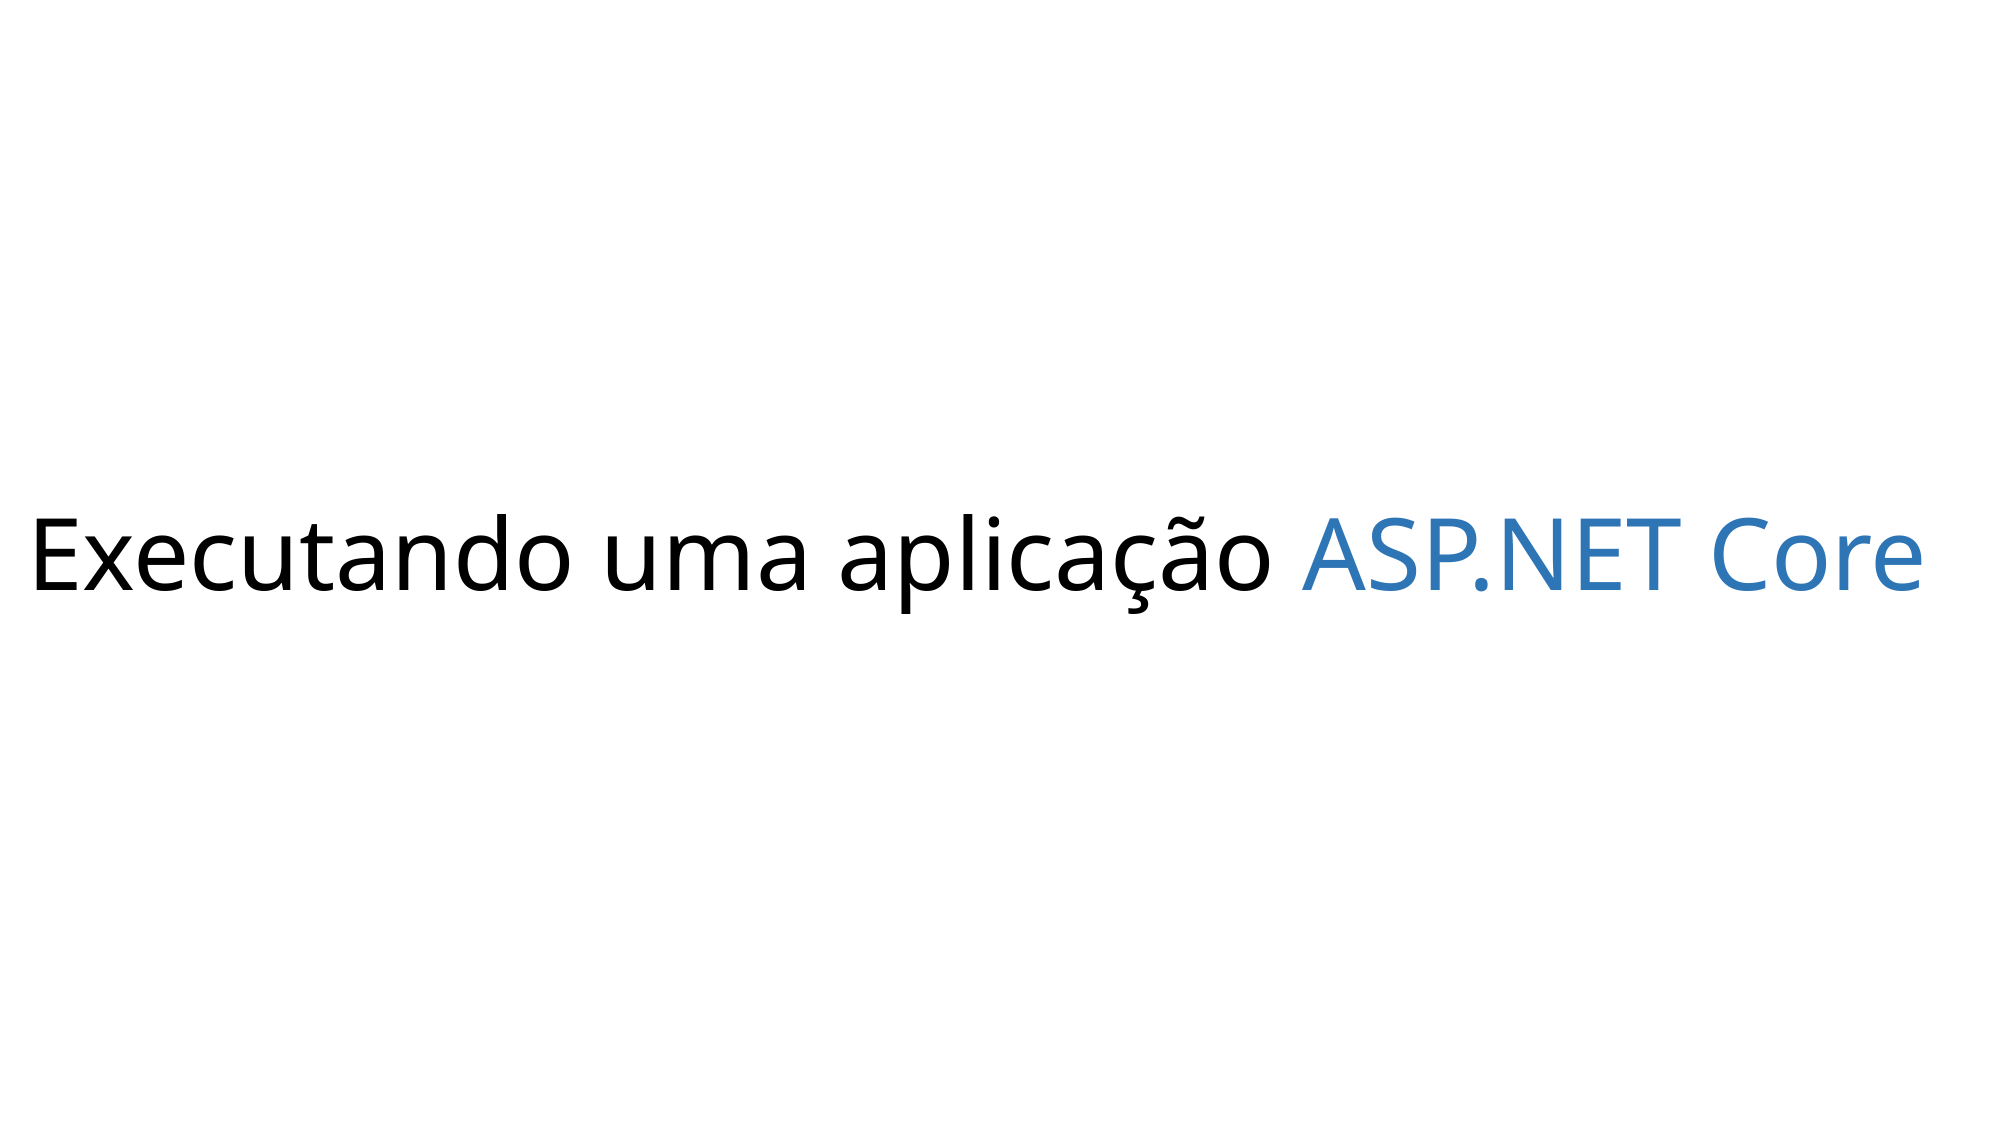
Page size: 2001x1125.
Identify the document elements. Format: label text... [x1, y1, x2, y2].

text_box Executando uma aplicação ASP.NET Core [12, 483, 2000, 618]
